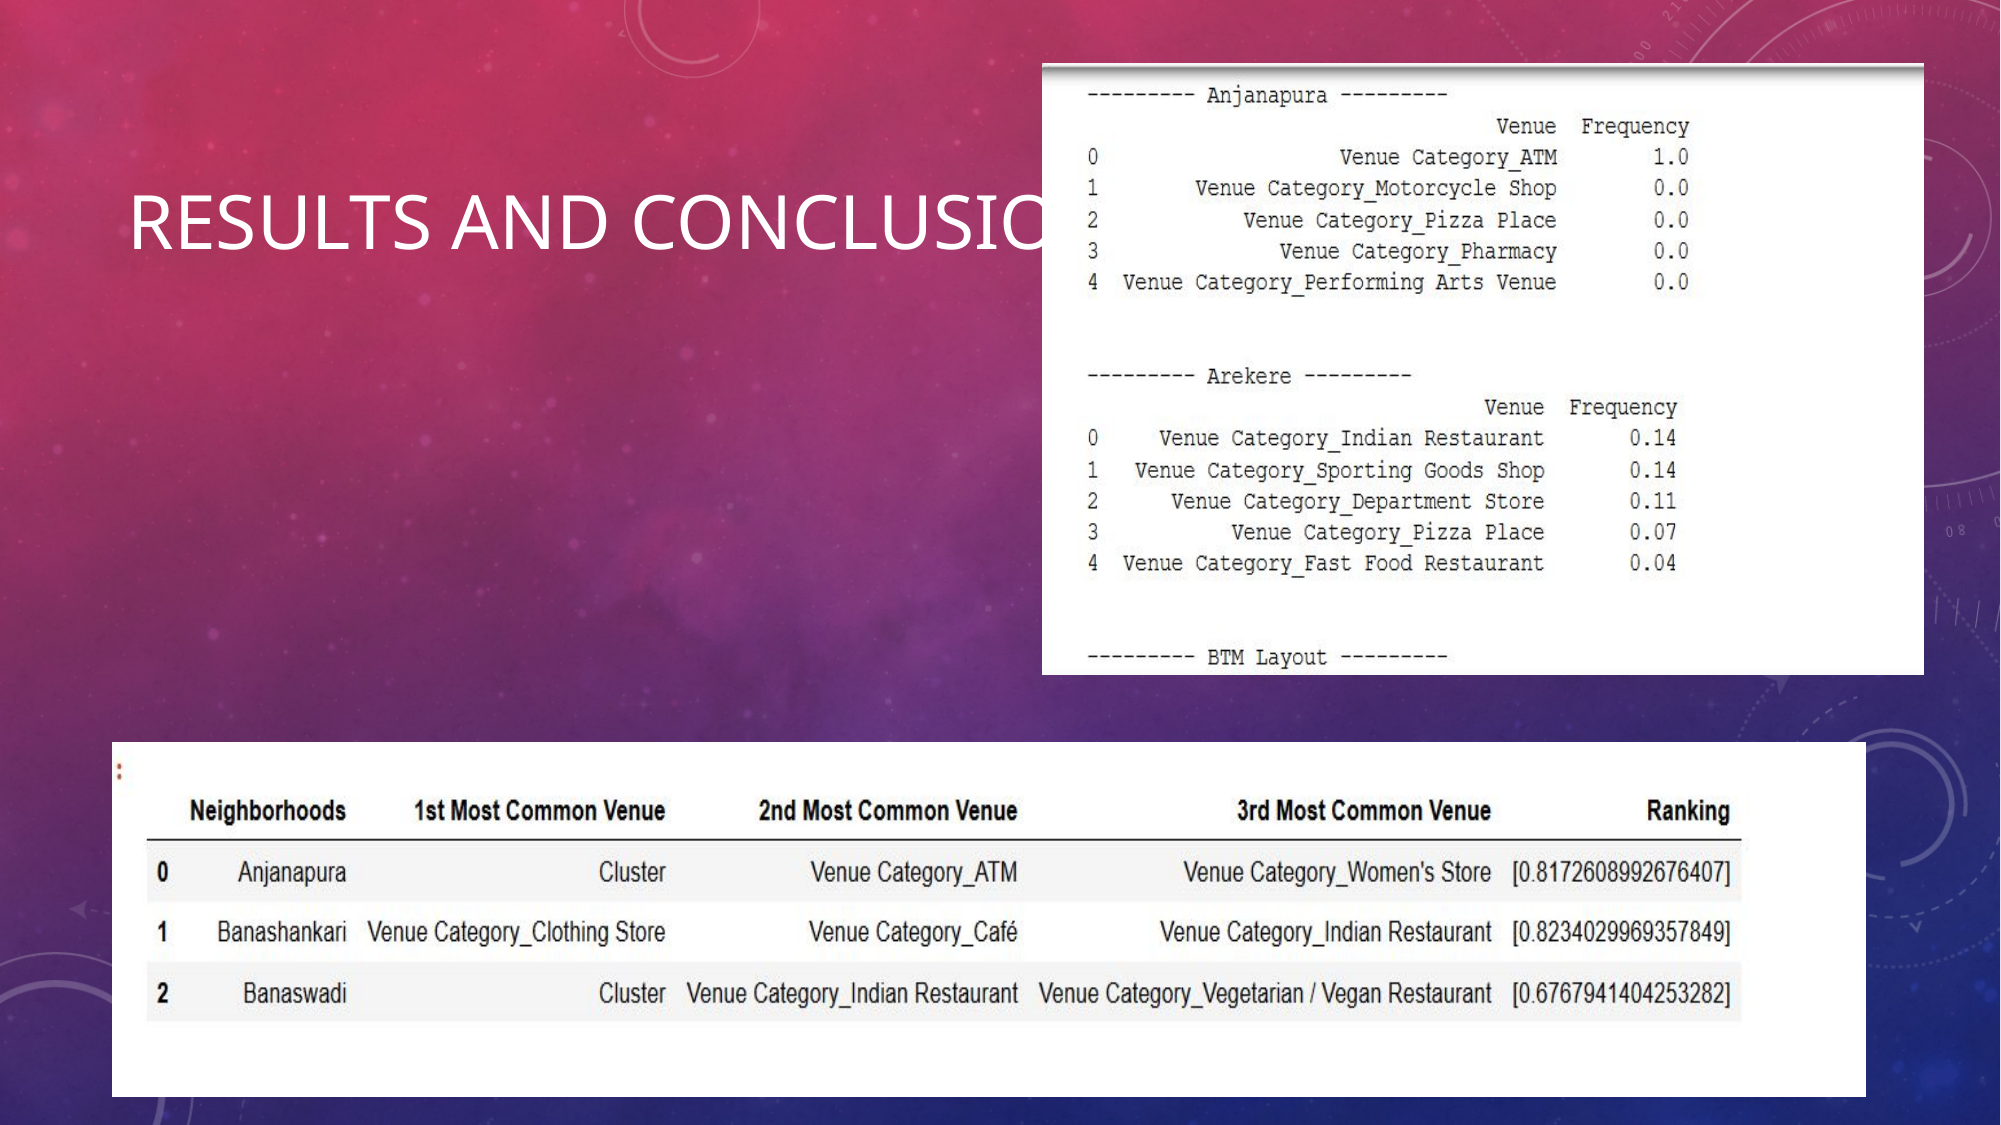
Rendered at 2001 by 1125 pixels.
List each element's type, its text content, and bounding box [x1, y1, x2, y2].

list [112, 741, 1866, 1098]
picture [0, 0, 2001, 1125]
title Results and conclusion [112, 99, 1036, 339]
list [1041, 63, 1924, 676]
